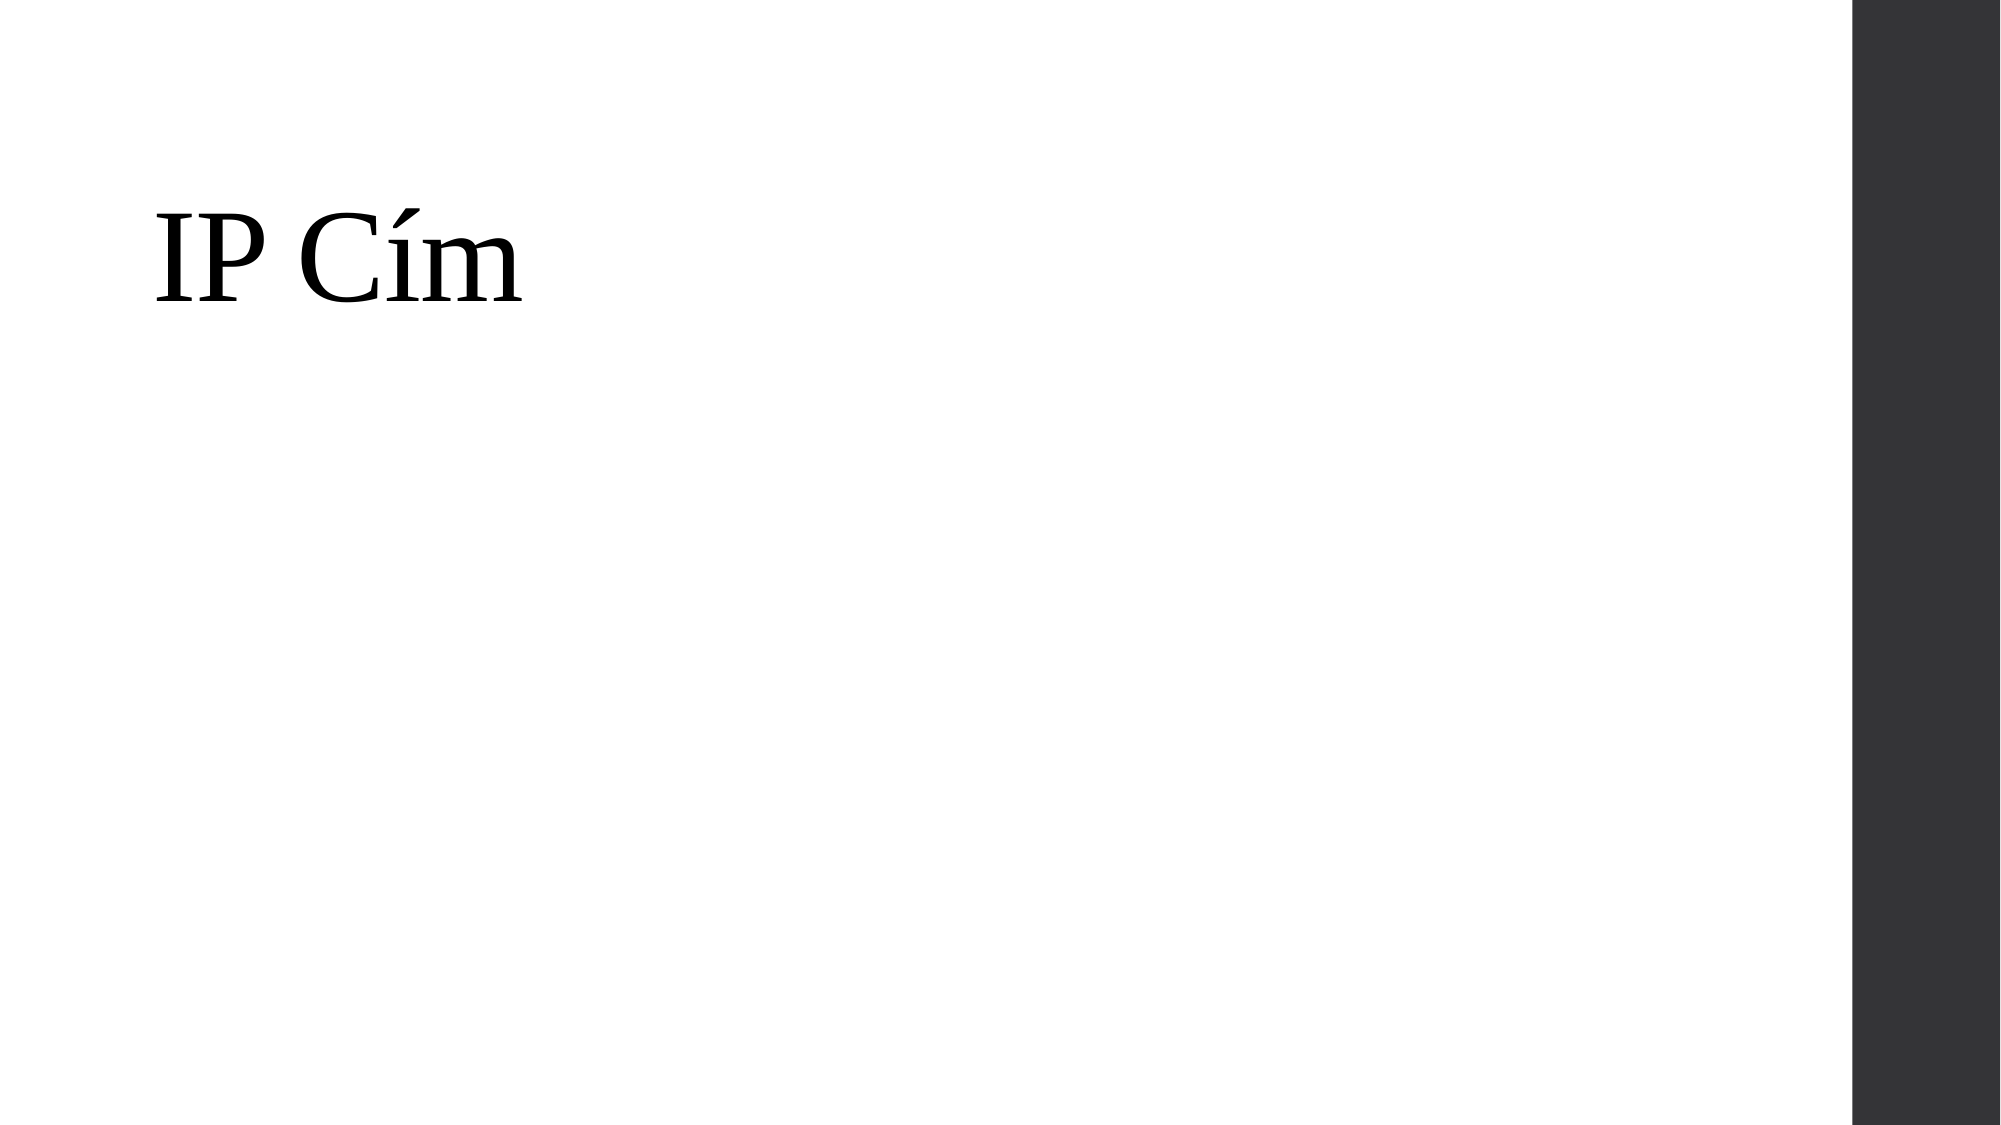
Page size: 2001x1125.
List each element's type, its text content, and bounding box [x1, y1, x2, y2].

title IP Cím [138, 75, 663, 338]
